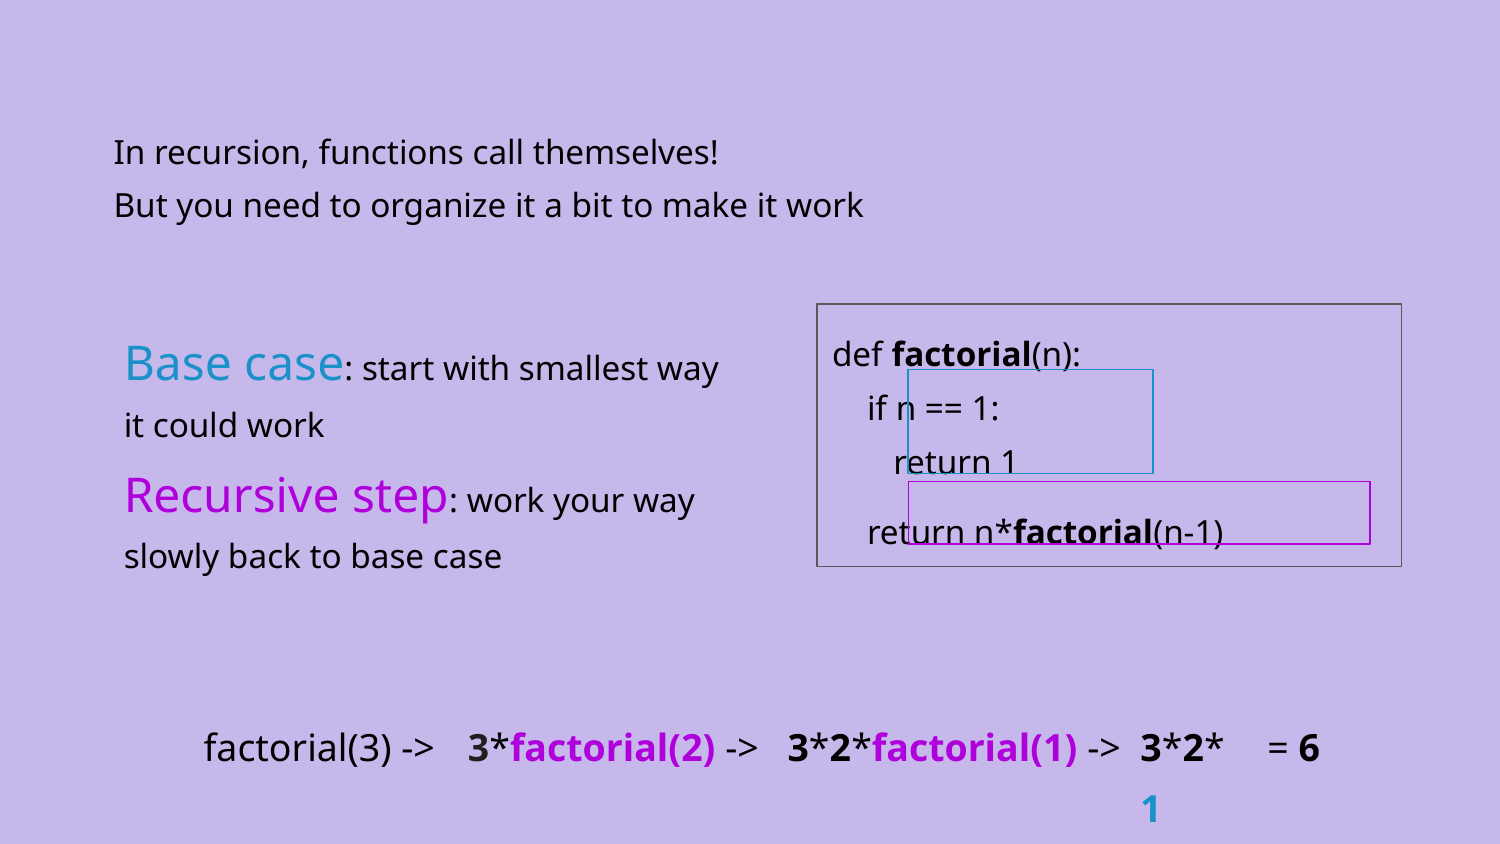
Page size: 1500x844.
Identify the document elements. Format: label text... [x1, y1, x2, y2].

text_box Base case: start with smallest way it could work Recursive step: work your way slowly back to base case [108, 297, 750, 591]
text_box def factorial(n): if n == 1: return 1 return n*factorial(n-1) [817, 304, 1402, 567]
text_box 3*2*factorial(1) -> [772, 693, 1125, 784]
text_box factorial(3) -> [188, 693, 452, 784]
text_box [908, 369, 1153, 474]
text_box 3*factorial(2) -> [452, 693, 772, 784]
text_box [908, 481, 1371, 545]
text_box In recursion, functions call themselves! But you need to organize it a bit to make it work [98, 101, 924, 240]
text_box 3*2*1 [1125, 693, 1253, 844]
text_box = 6 [1252, 693, 1362, 784]
